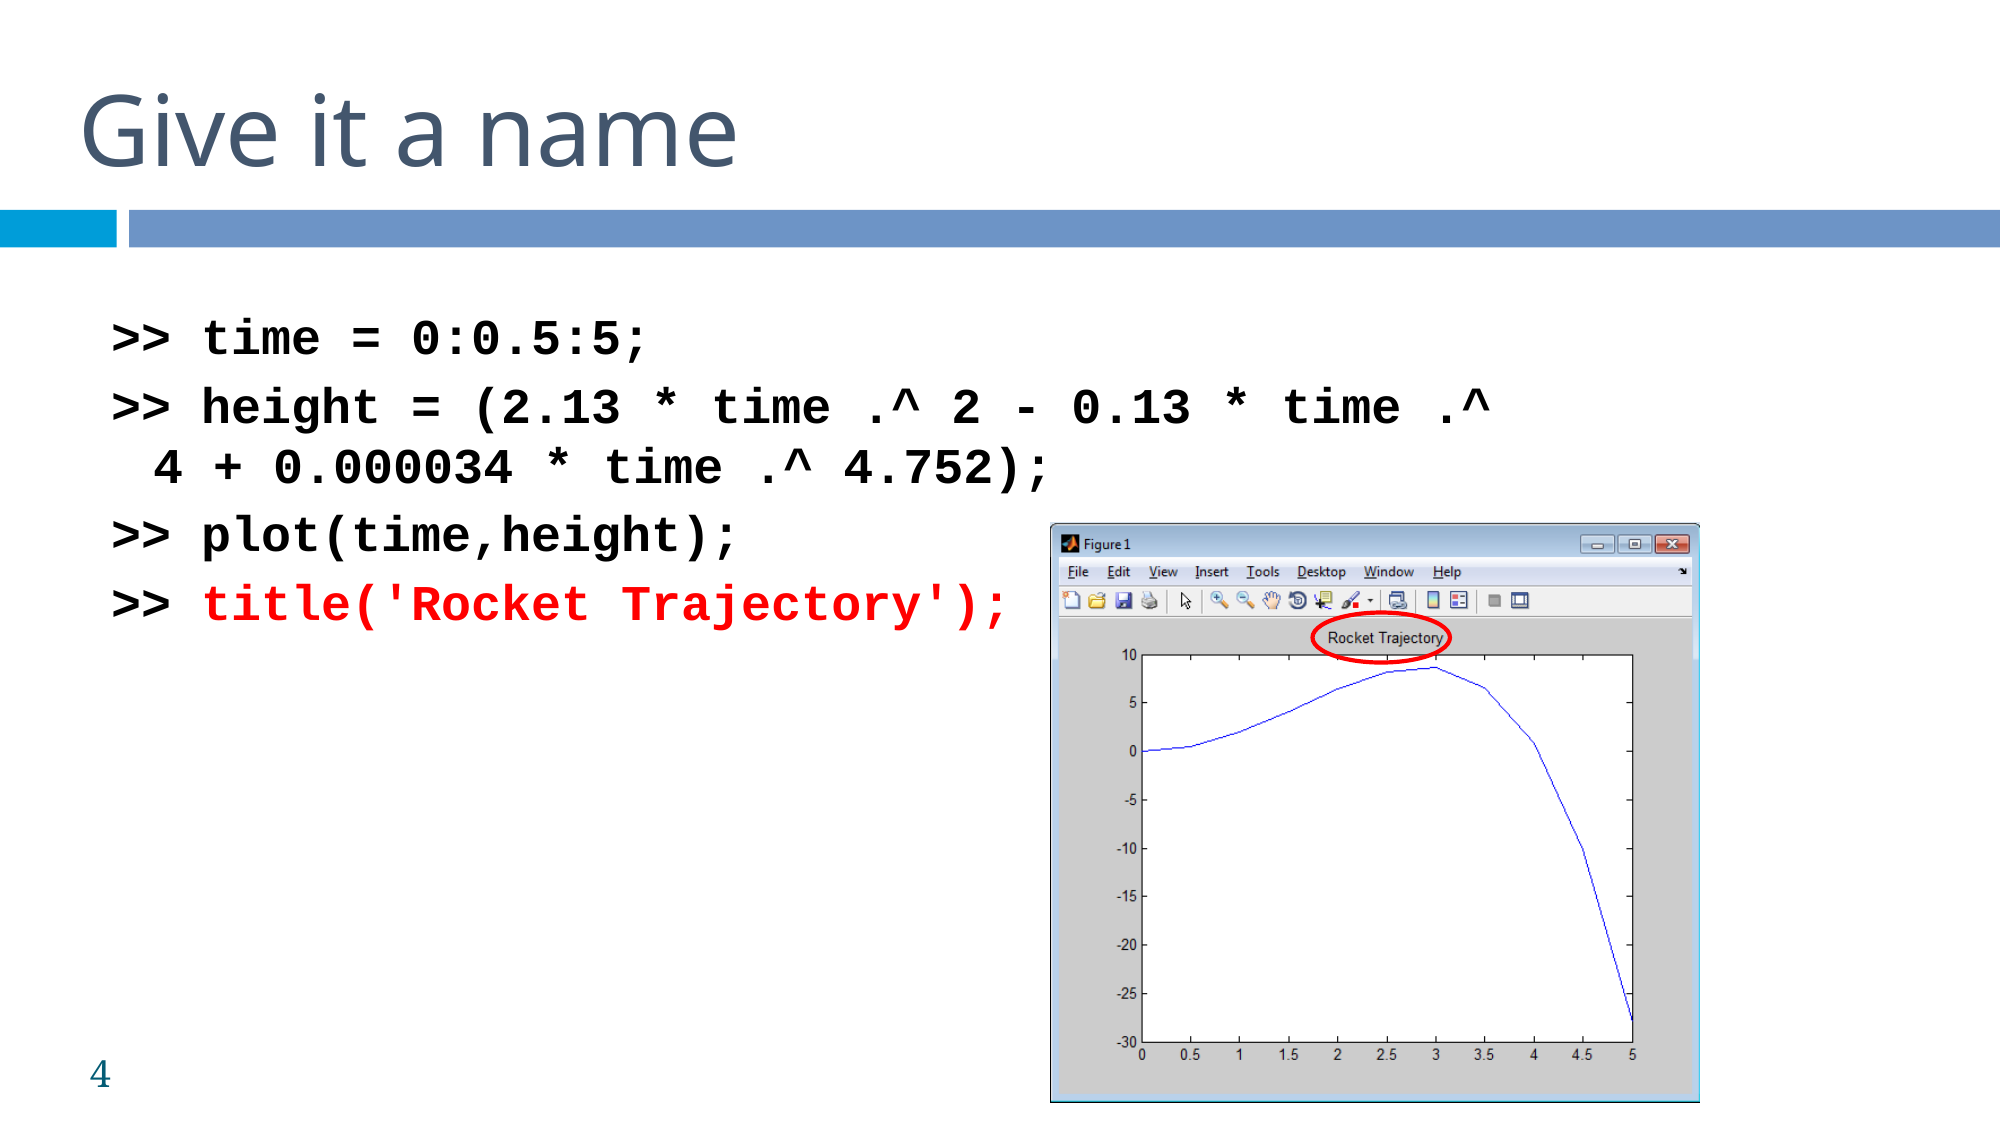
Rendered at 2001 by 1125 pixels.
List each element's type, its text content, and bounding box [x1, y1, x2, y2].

text_box 4 [75, 1042, 425, 1103]
text_box >> time = 0:0.5:5; >> height = (2.13 * time .^ 2 - 0.13 * time .^ 4 + 0.000034 * time .^ 4.752); >> plot(time,height); >> title('Rocket Trajectory'); [78, 297, 1516, 1073]
picture [1049, 522, 1701, 1103]
text_box Give it a name [78, 67, 1428, 188]
